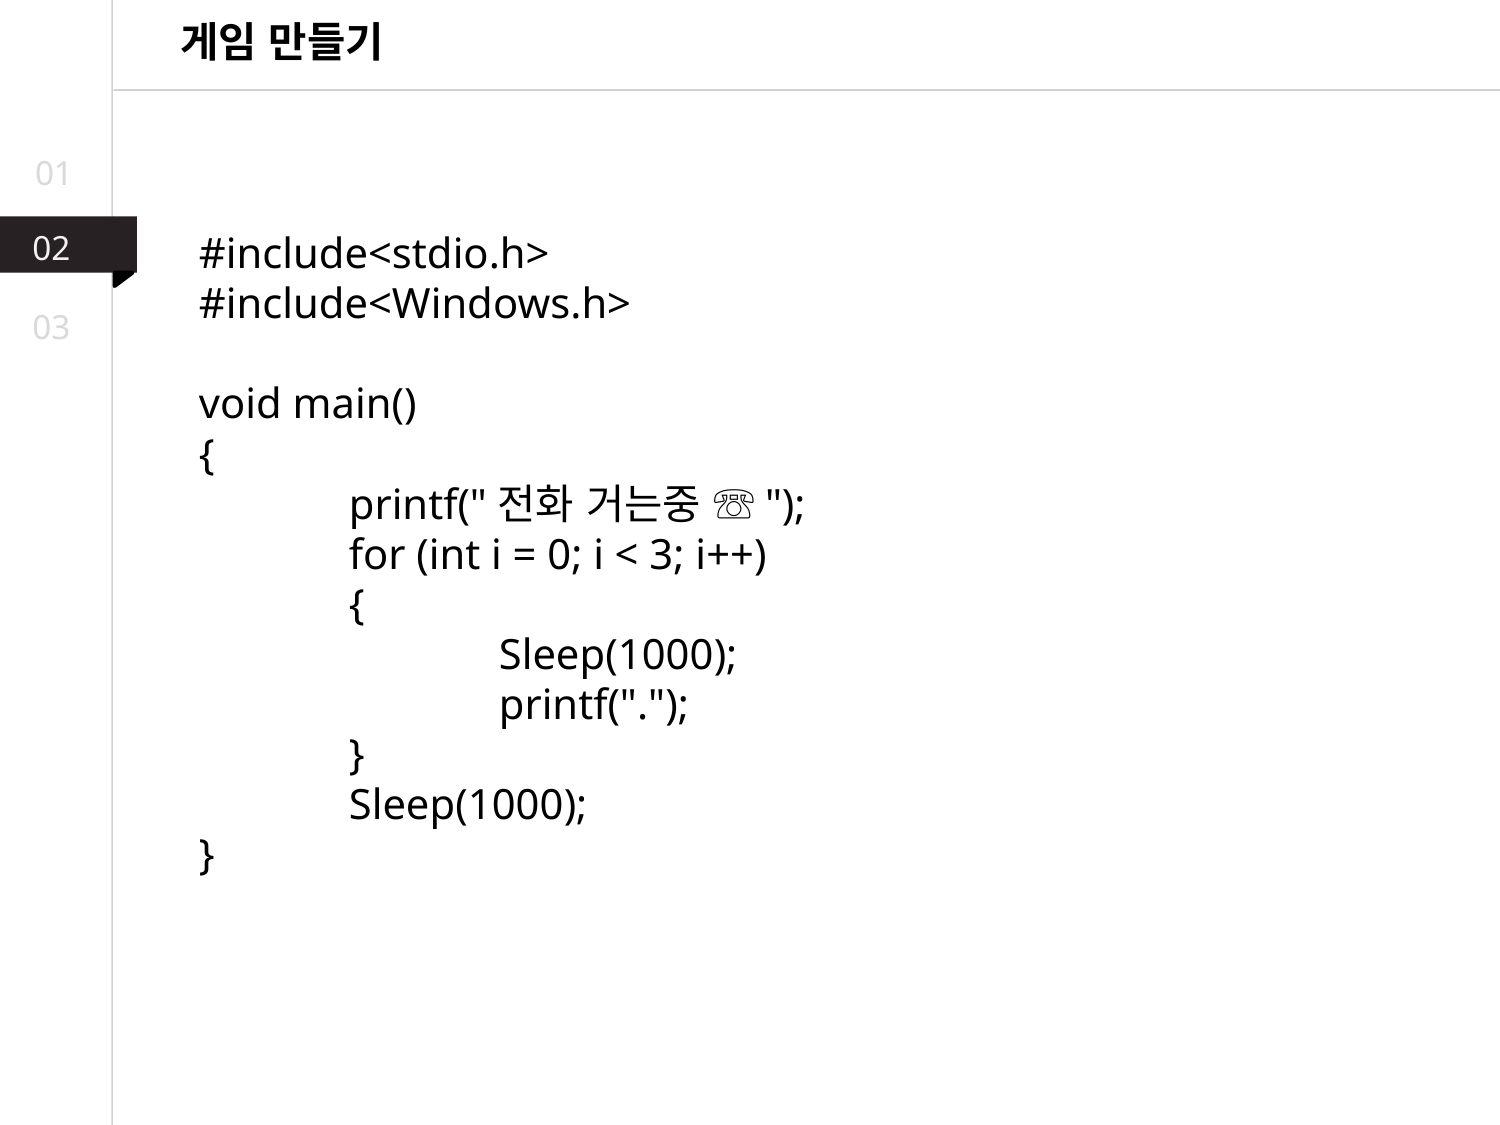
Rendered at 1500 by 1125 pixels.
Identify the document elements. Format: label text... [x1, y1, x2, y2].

text_box 게임 만들기 [121, 8, 443, 74]
text_box [117, 270, 135, 287]
text_box #include<stdio.h> #include<Windows.h> void main() { printf("전화 거는중 ☏"); for (int i = 0; i < 3; i++) { Sleep(1000); printf("."); } Sleep(1000); } [184, 219, 1378, 885]
text_box [0, 214, 107, 275]
text_box 03 [17, 298, 92, 354]
text_box 02 [17, 219, 92, 275]
text_box 01 [20, 144, 107, 200]
text_box [117, 214, 139, 275]
